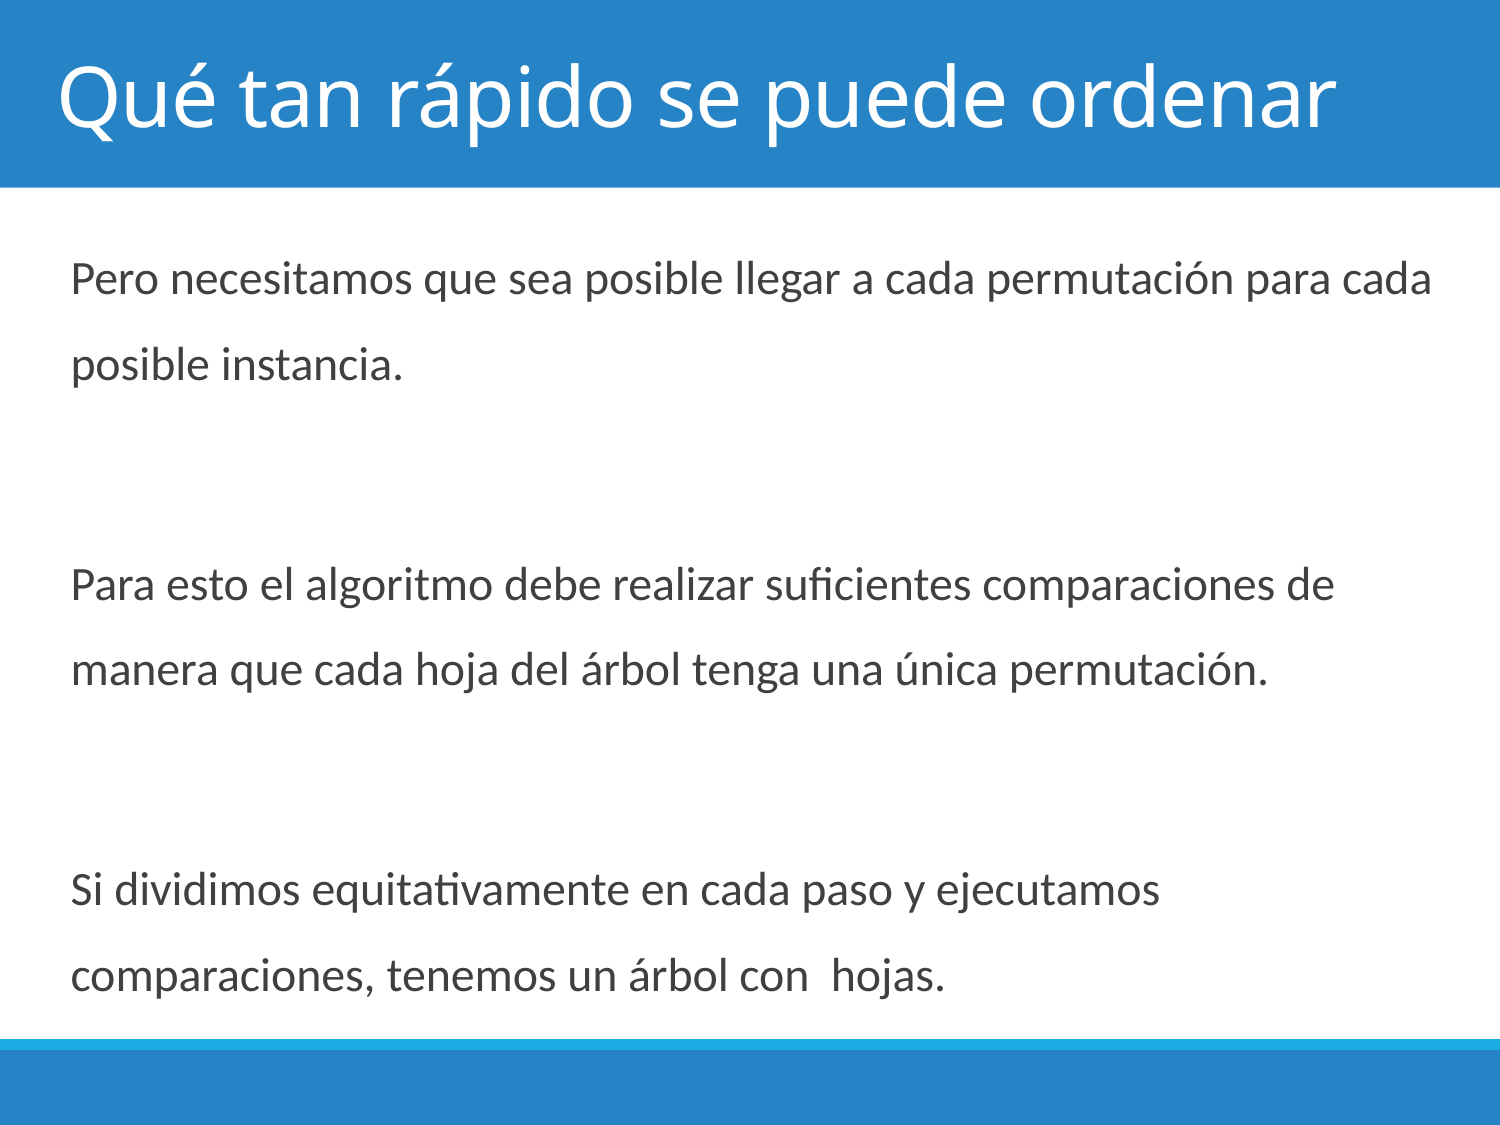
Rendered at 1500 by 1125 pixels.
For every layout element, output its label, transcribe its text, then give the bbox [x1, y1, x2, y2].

title Qué tan rápido se puede ordenar [41, 0, 1459, 188]
